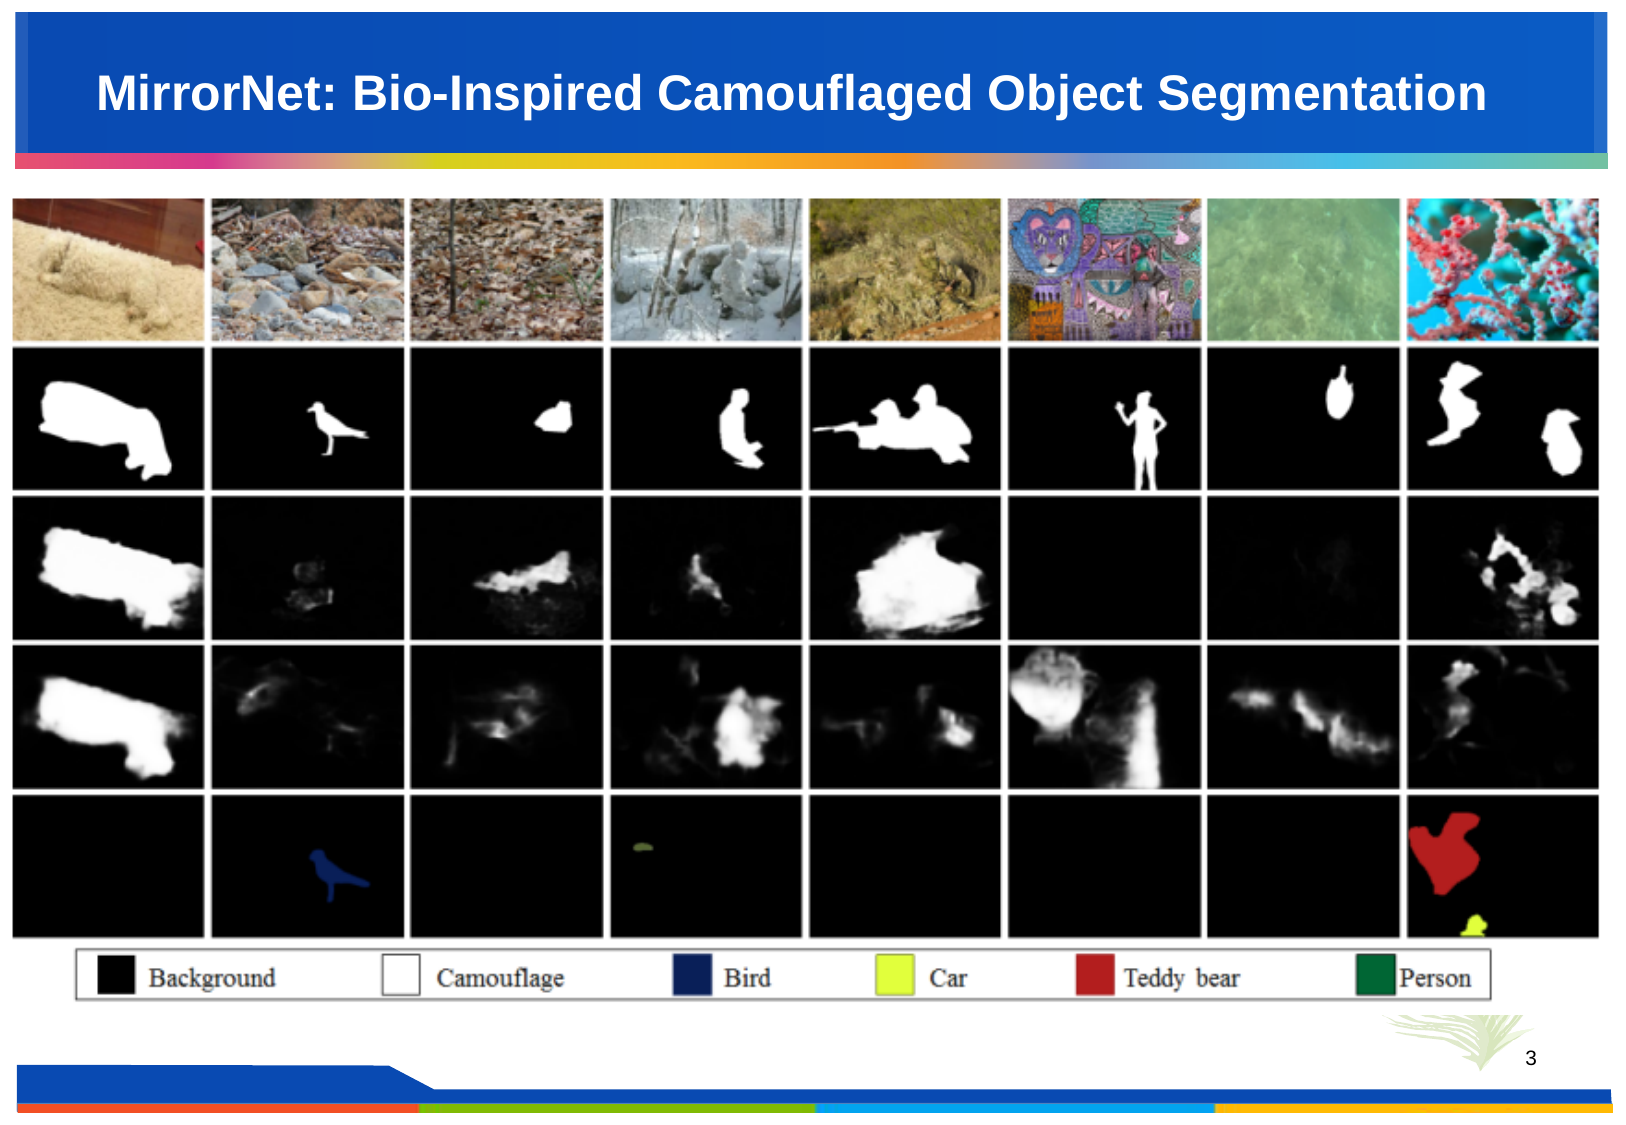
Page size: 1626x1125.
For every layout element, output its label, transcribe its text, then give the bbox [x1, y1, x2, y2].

title MirrorNet: Bio-Inspired Camouflaged Object Segmentation [80, 18, 1625, 162]
picture [2, 185, 1625, 1015]
slide_number 3 [1264, 1036, 1553, 1086]
picture [15, 153, 1608, 169]
